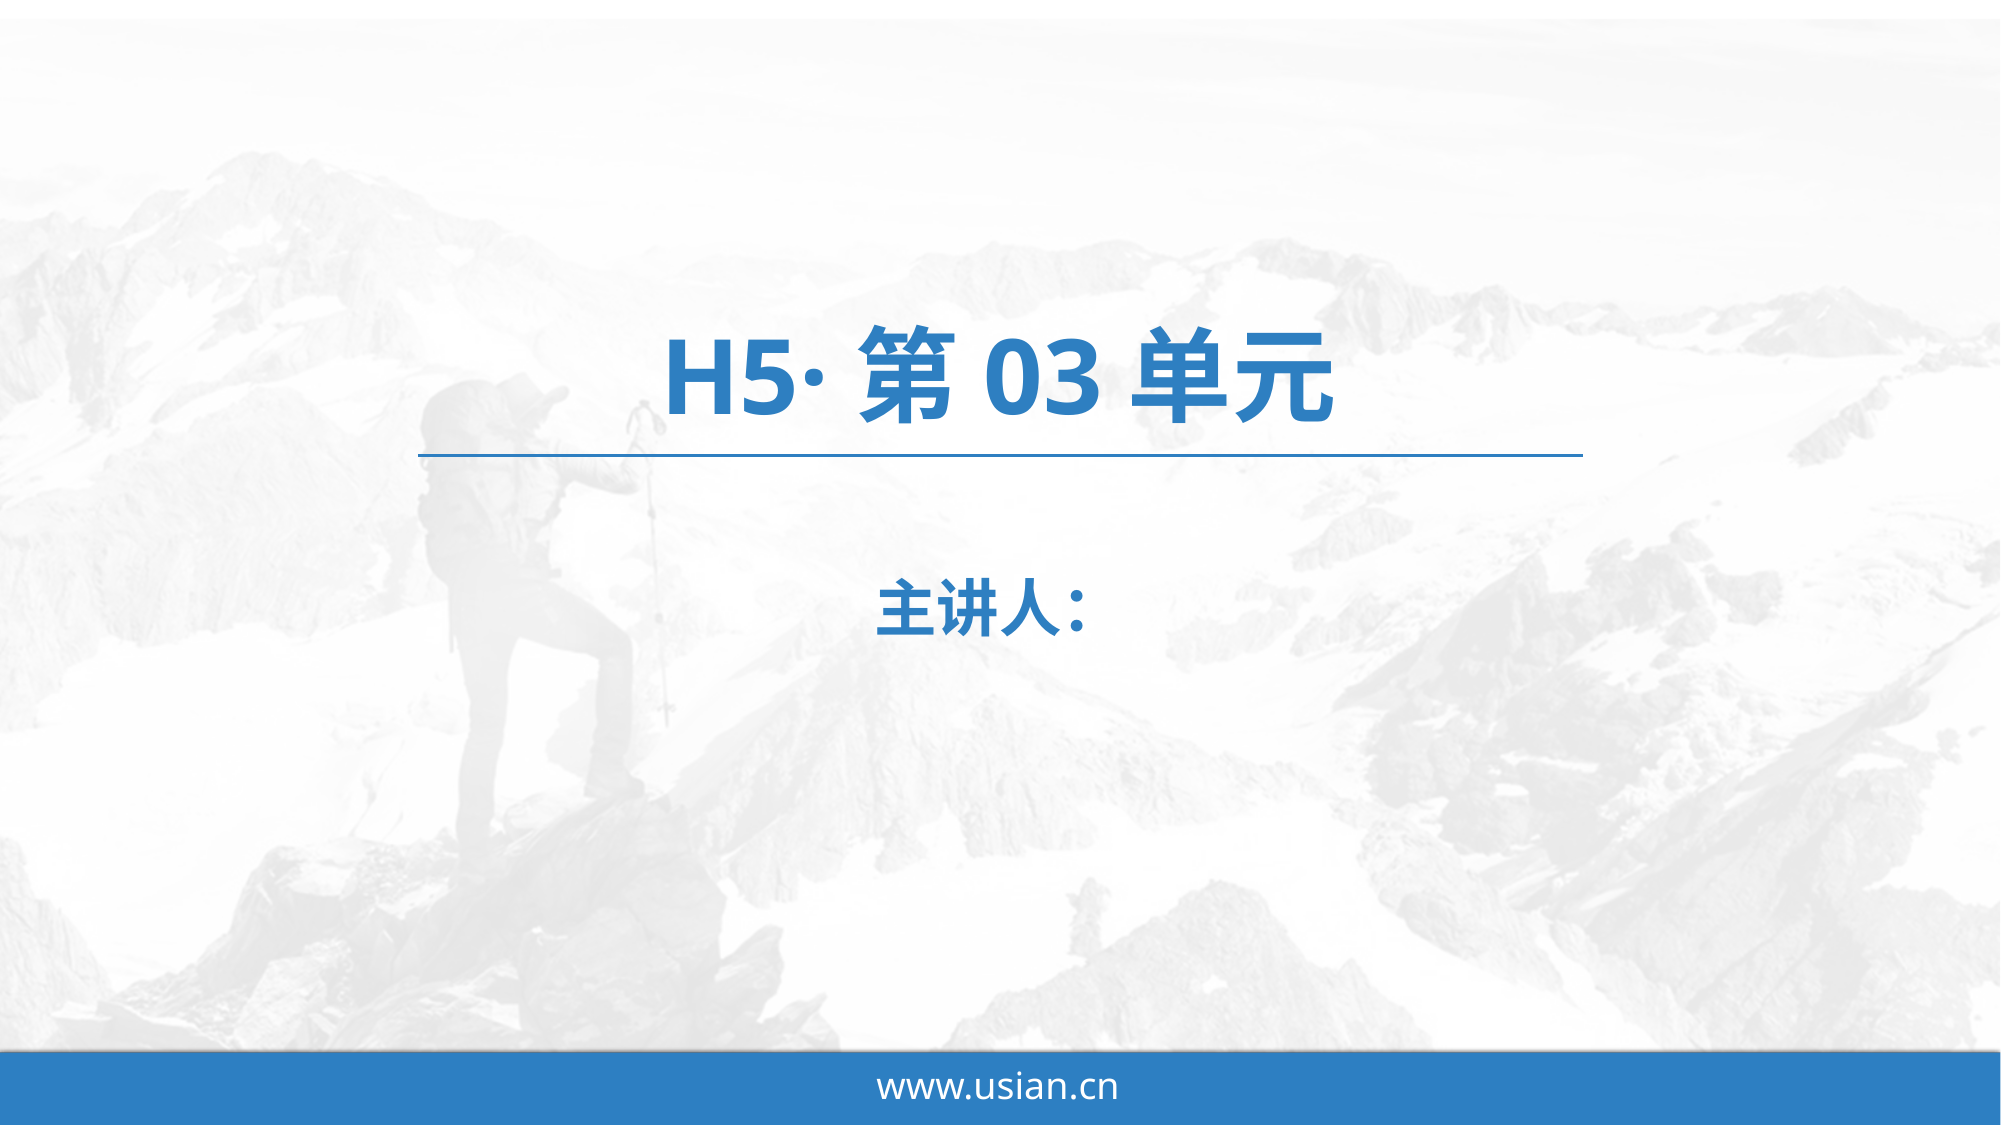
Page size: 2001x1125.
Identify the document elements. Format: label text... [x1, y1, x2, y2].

text_box 主讲人： [390, 561, 1608, 652]
picture [0, 0, 2001, 1125]
text_box H5·第03单元 [389, 303, 1607, 444]
